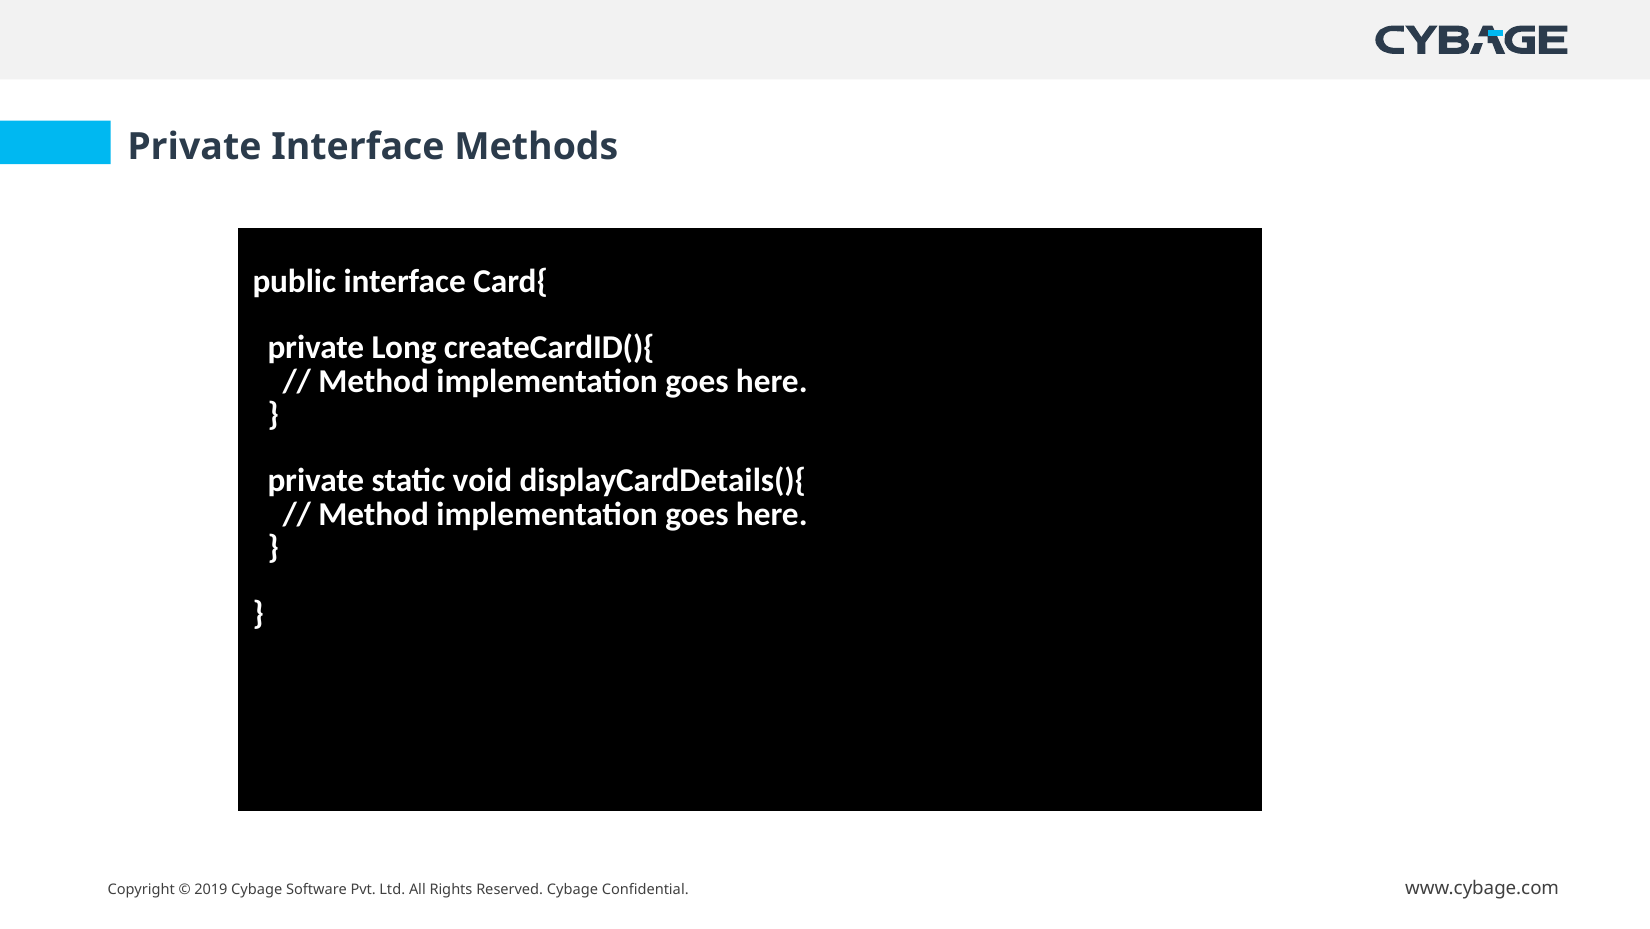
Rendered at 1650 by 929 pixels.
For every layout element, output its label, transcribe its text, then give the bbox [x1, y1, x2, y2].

text_box [0, 118, 110, 166]
text_box Private Interface Methods [110, 114, 1313, 190]
table_header public interface Card{ private Long createCardID(){ // Method implementation goes here. } private static void displayCardDetails(){ // Method implementation goes here. } } [238, 228, 1262, 811]
